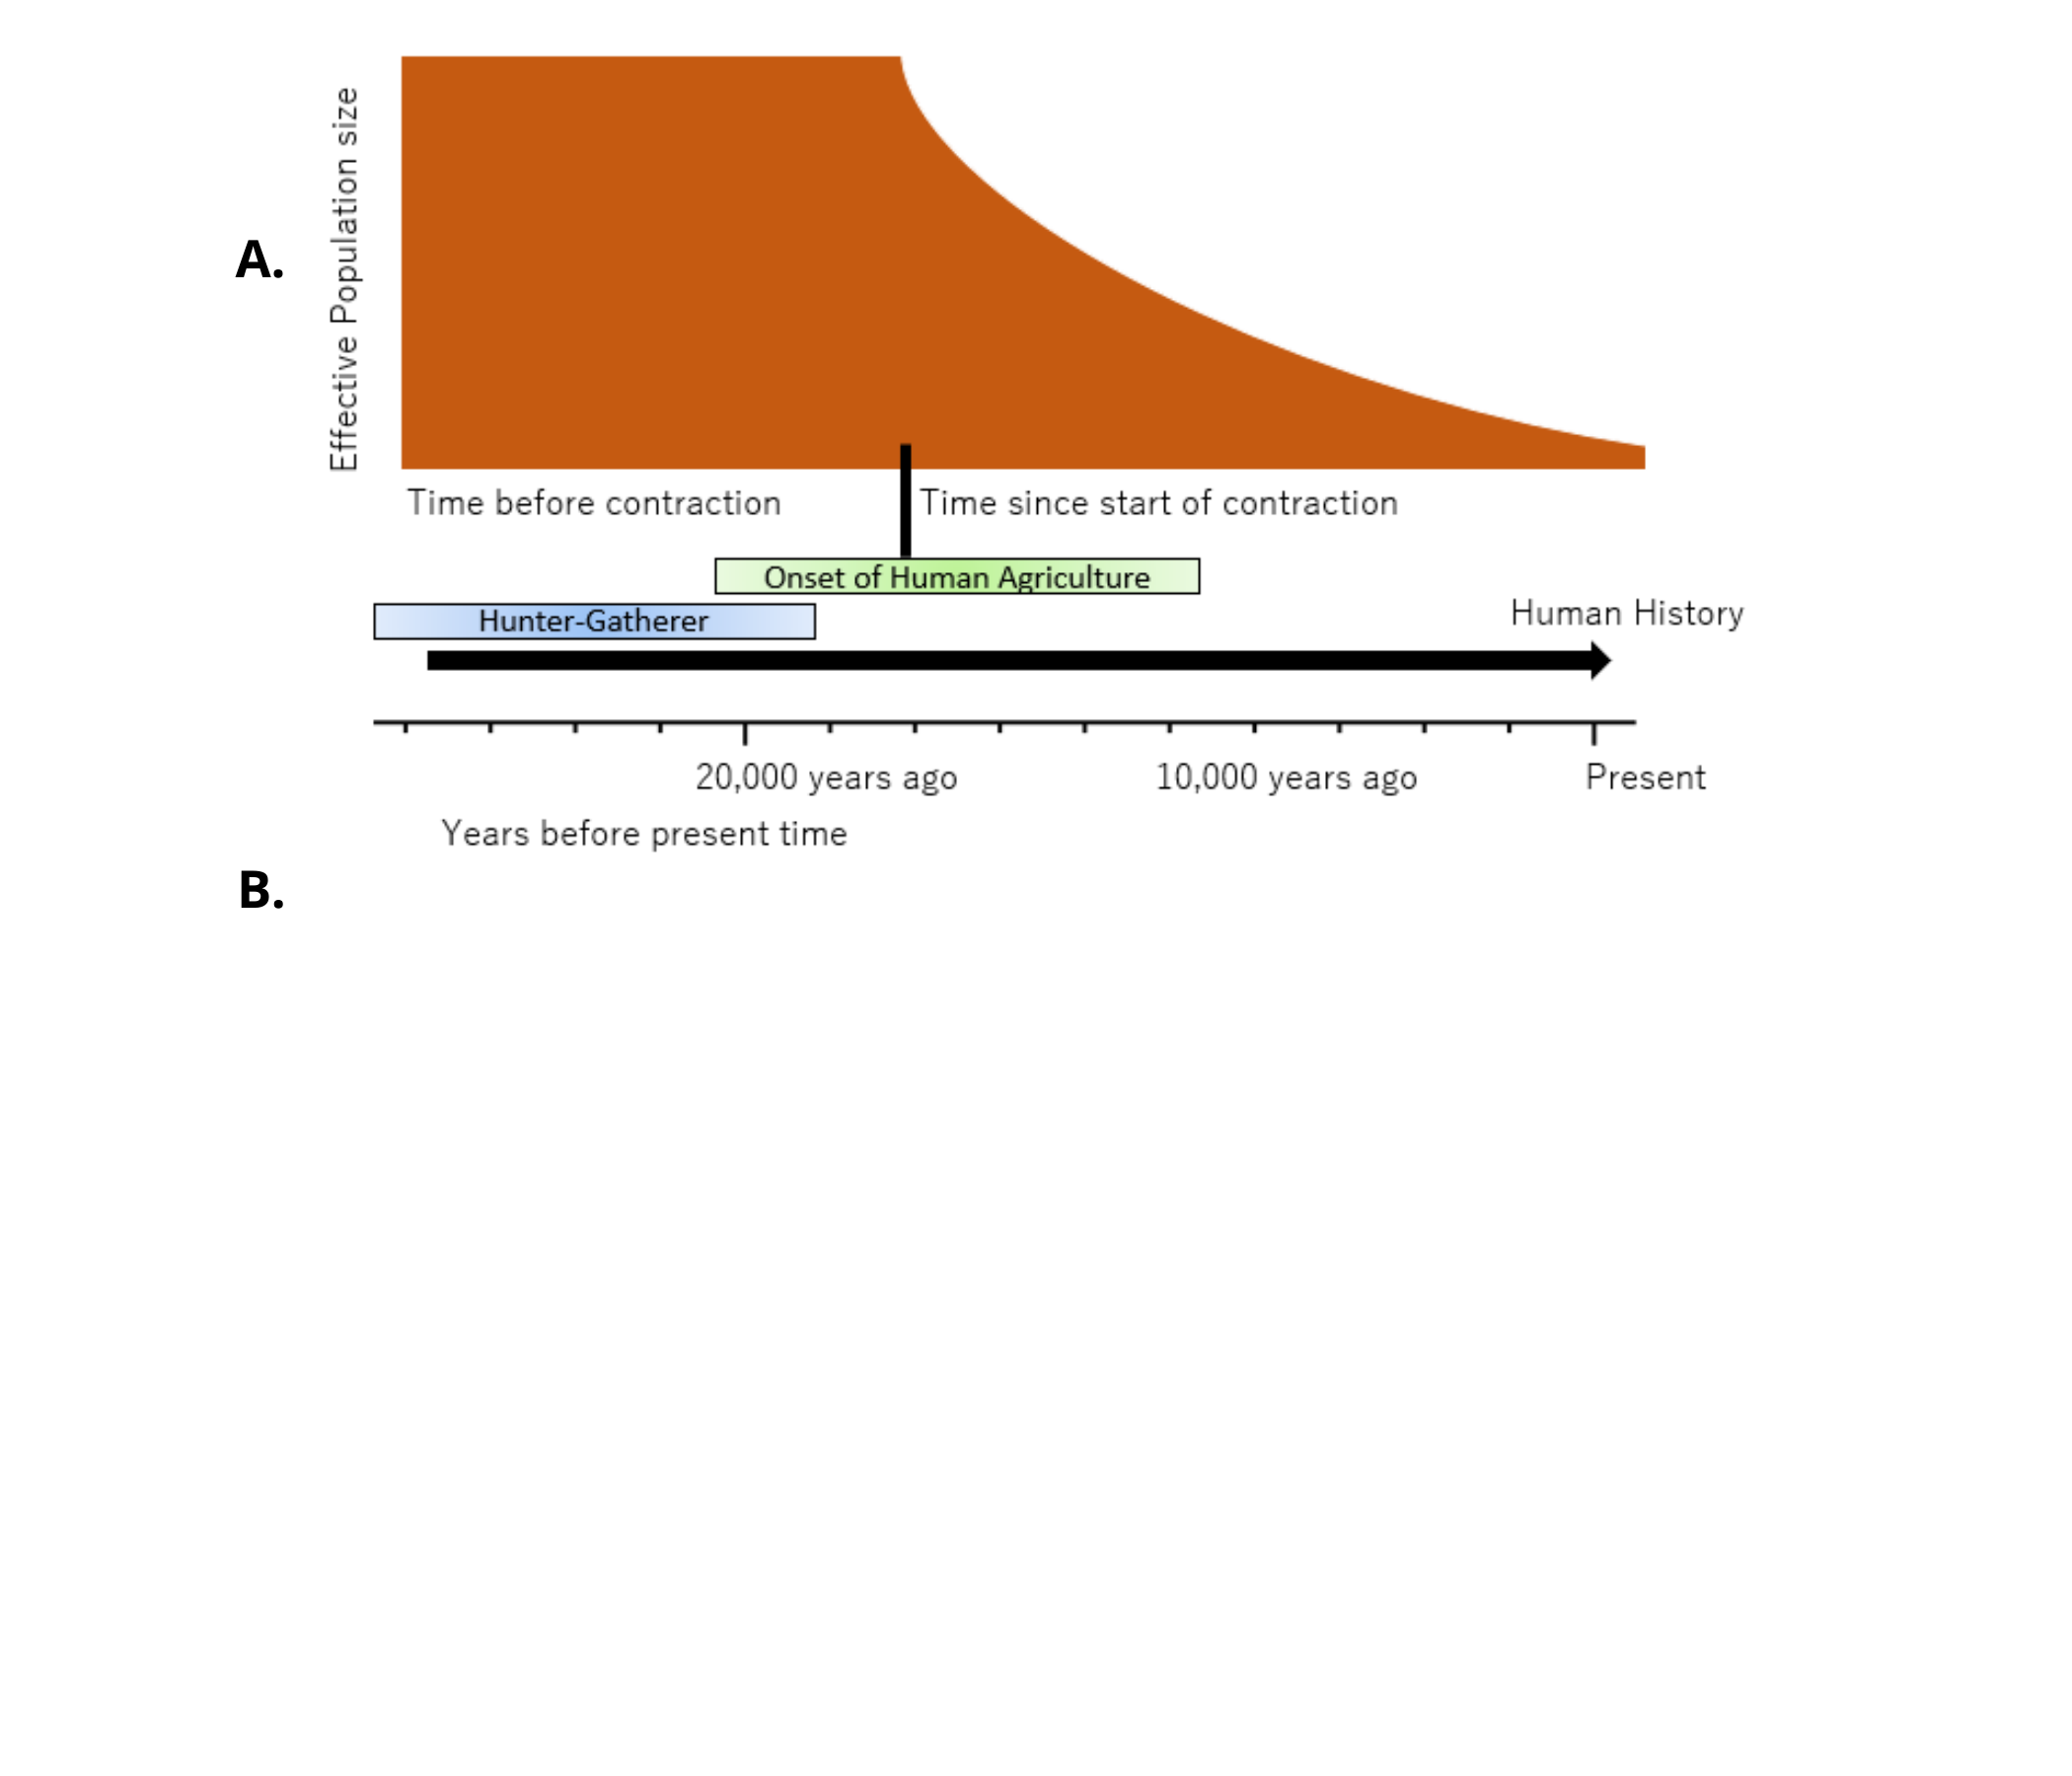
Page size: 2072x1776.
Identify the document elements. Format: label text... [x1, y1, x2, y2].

text_box A. [220, 218, 292, 296]
picture [292, 37, 1771, 854]
text_box B. [222, 849, 301, 926]
